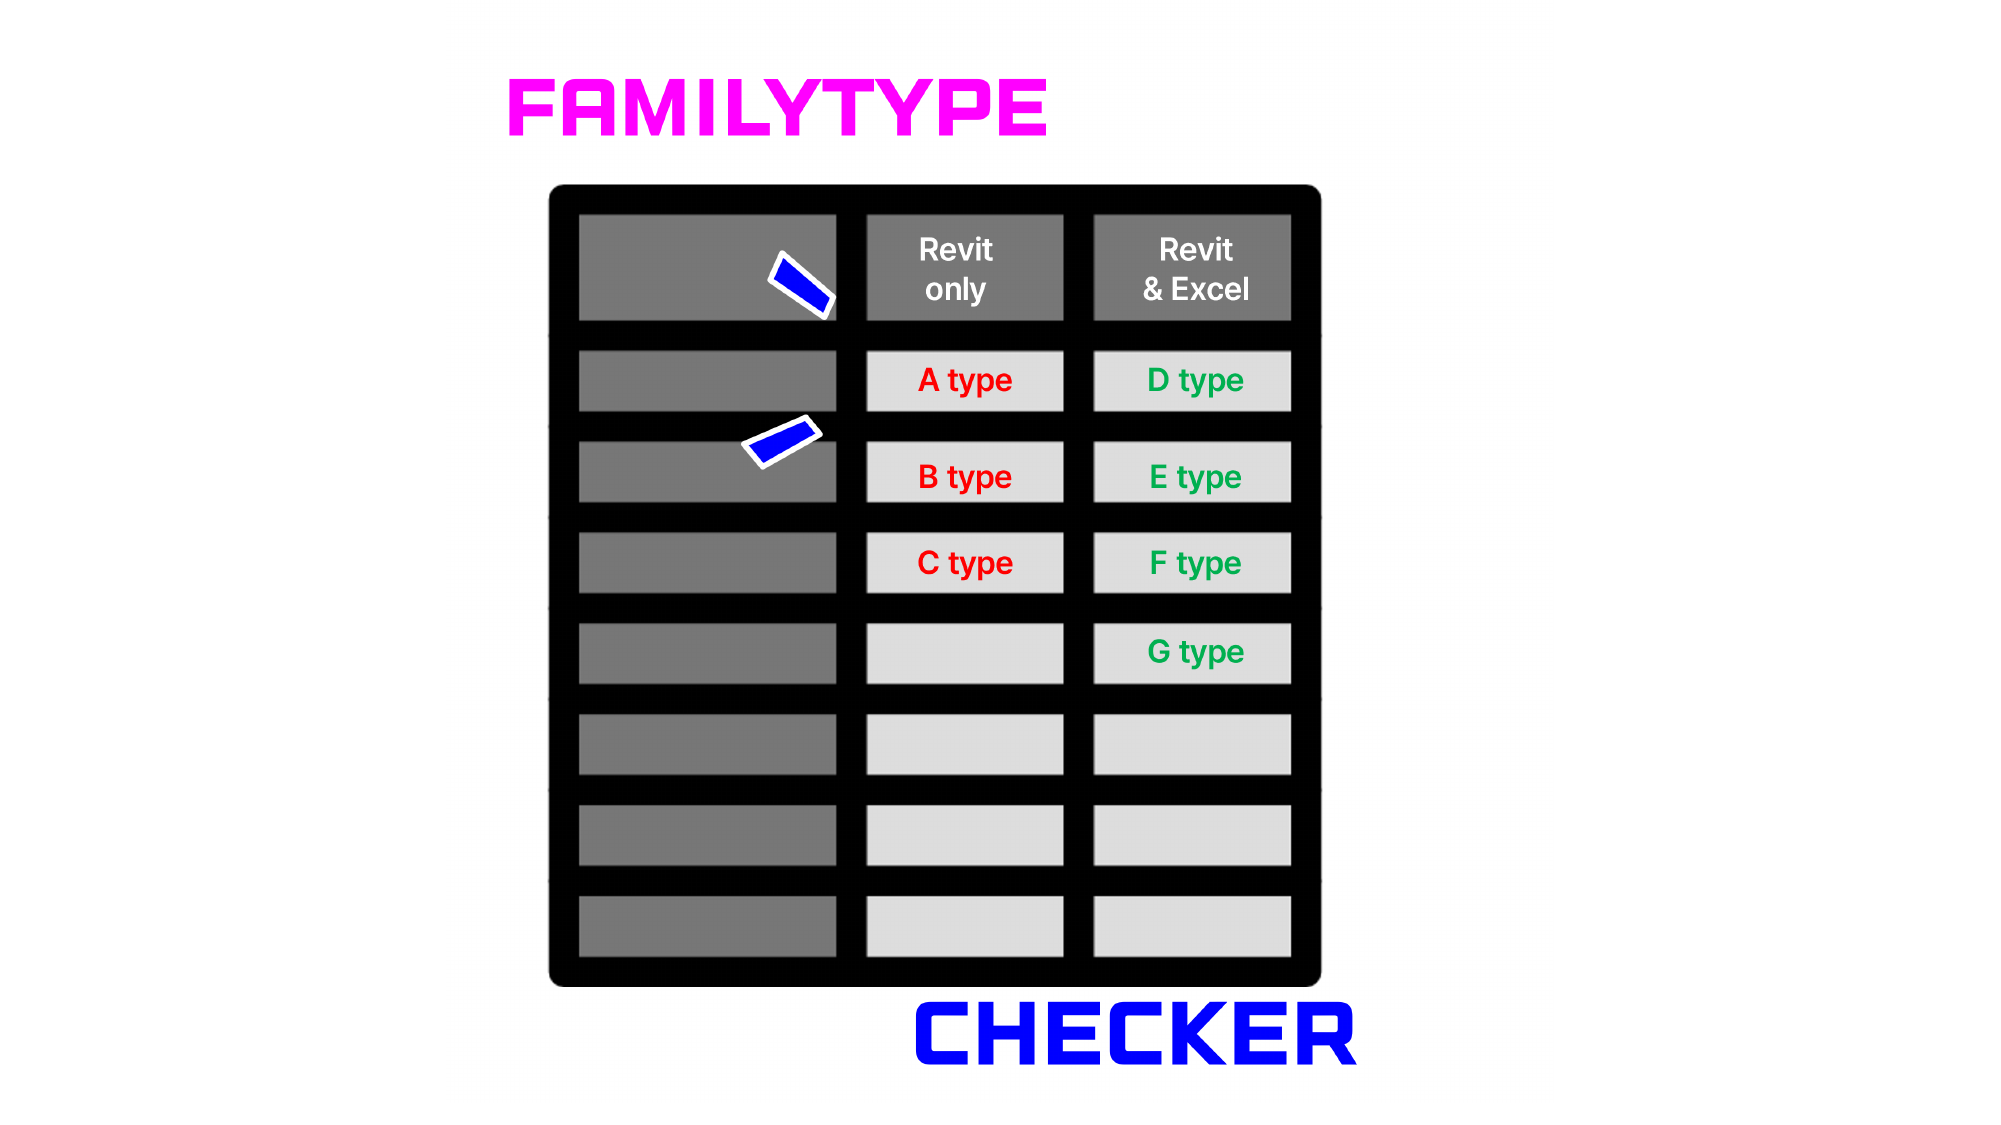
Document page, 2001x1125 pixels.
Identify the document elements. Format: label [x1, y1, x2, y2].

picture [446, 0, 1554, 1103]
